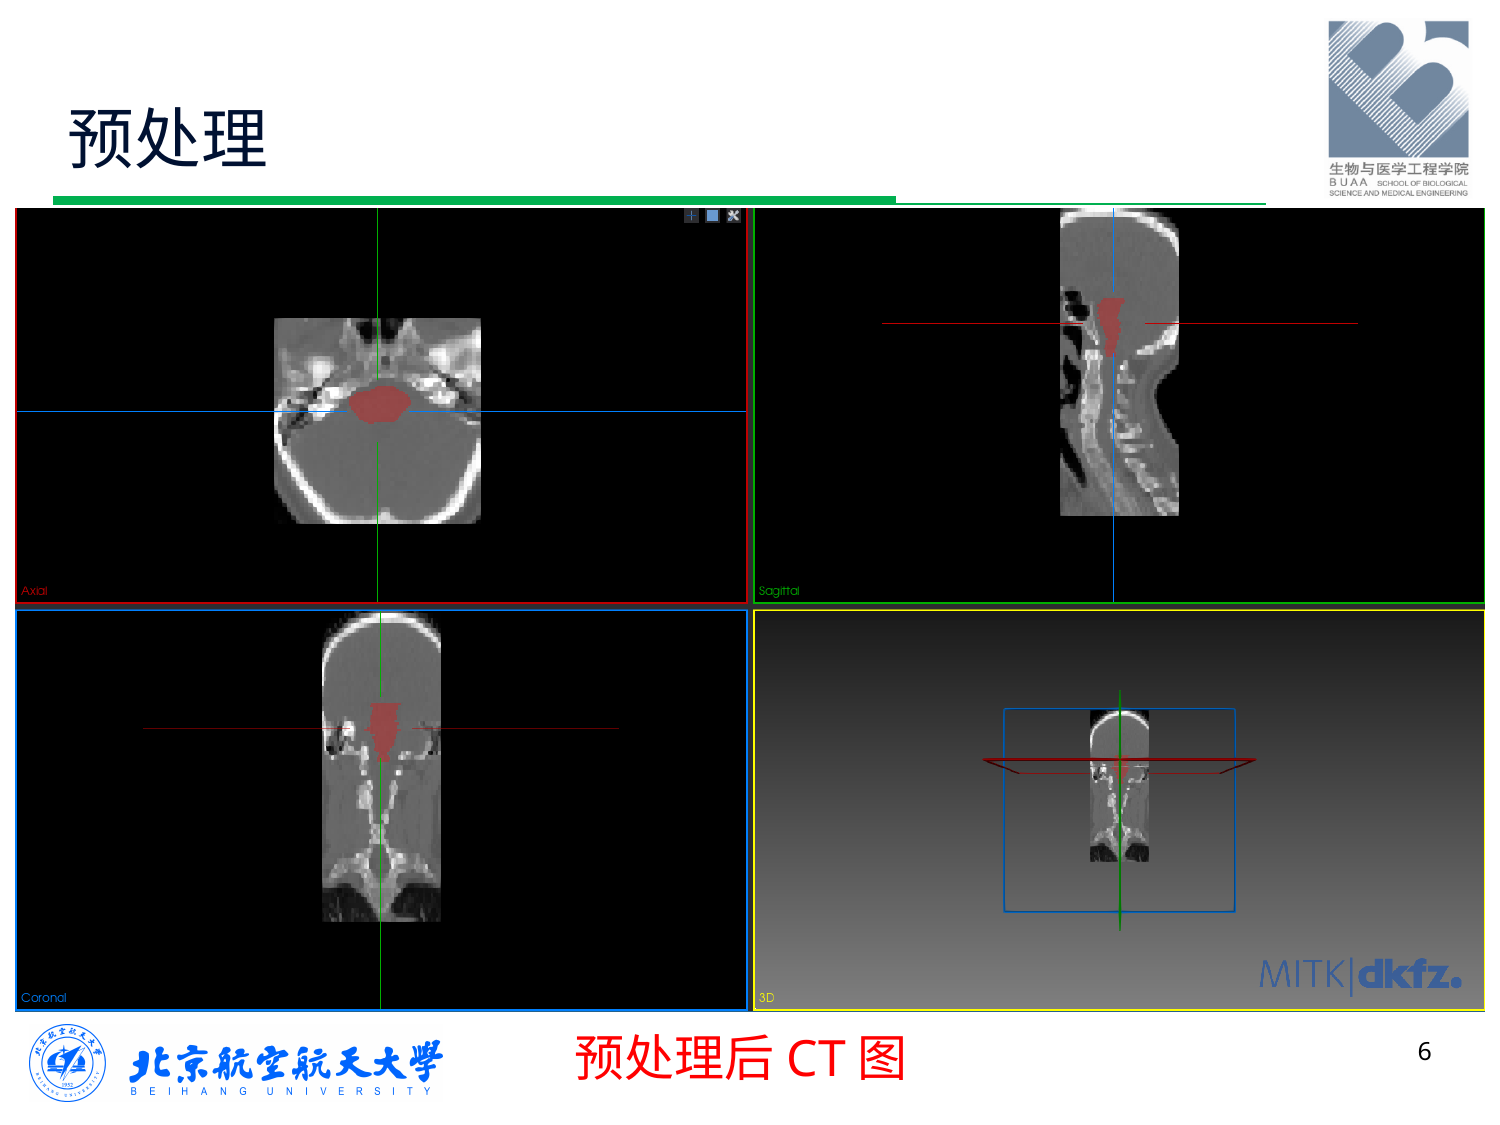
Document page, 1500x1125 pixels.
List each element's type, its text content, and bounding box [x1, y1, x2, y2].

title 预处理 [52, 30, 1271, 185]
picture [1324, 18, 1473, 199]
picture [29, 1024, 443, 1102]
text_box 预处理后CT图 [559, 1021, 923, 1094]
picture [14, 207, 1486, 1013]
slide_number 6 [1121, 1027, 1448, 1107]
